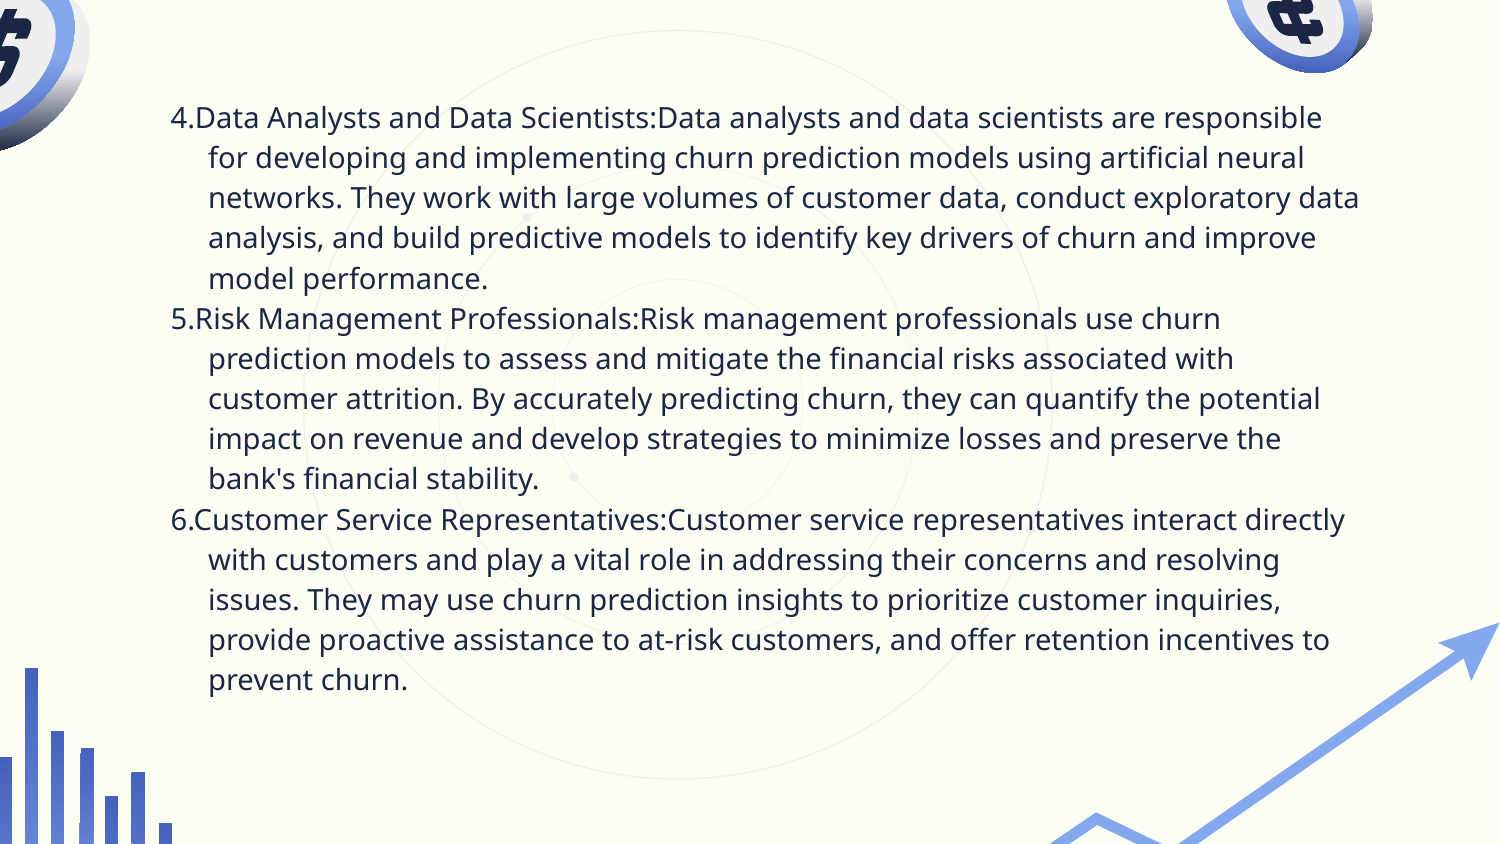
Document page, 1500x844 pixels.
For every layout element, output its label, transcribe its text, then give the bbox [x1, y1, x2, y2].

list 4.Data Analysts and Data Scientists:Data analysts and data scientists are responsible for developing and implementing churn prediction models using artificial neural networks. They work with large volumes of customer data, conduct exploratory data analysis, and build predictive models to identify key drivers of churn and improve model performance. 5.Risk Management Professionals:Risk management professionals use churn prediction models to assess and mitigate the financial risks associated with customer attrition. By accurately predicting churn, they can quantify the potential impact on revenue and develop strategies to minimize losses and preserve the bank's financial stability. 6.Customer Service Representatives:Customer service representatives interact directly with customers and play a vital role in addressing their concerns and resolving issues. They may use churn prediction insights to prioritize customer inquiries, provide proactive assistance to at-risk customers, and offer retention incentives to prevent churn. [118, 79, 1382, 760]
